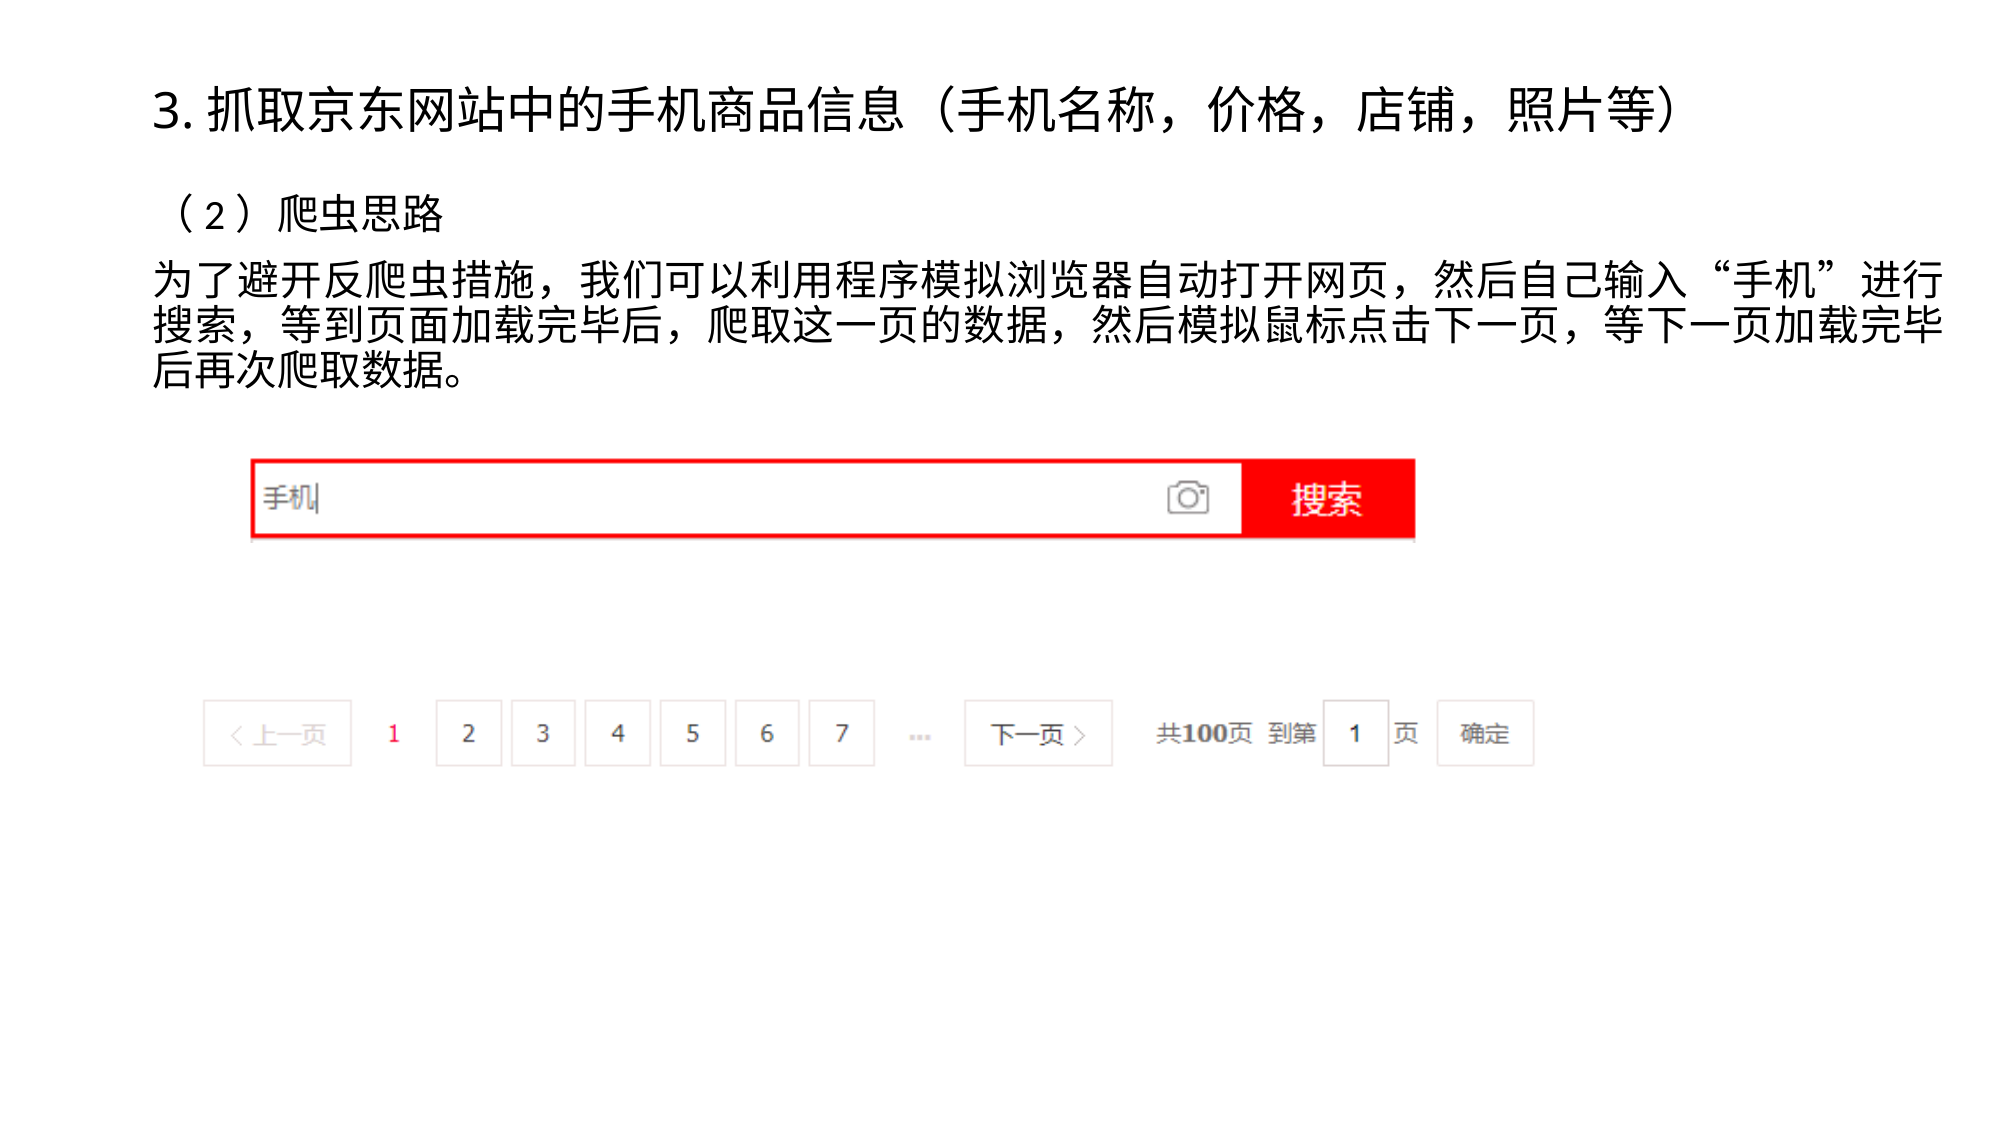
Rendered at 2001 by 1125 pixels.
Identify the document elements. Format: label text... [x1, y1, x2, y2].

list （2）爬虫思路 为了避开反爬虫措施，我们可以利用程序模拟浏览器自动打开网页，然后自己输入“手机”进行搜索，等到页面加载完毕后，爬取这一页的数据，然后模拟鼠标点击下一页，等下一页加载完毕后再次爬取数据。 [137, 185, 1960, 1082]
picture [160, 411, 1455, 543]
title 3.抓取京东网站中的手机商品信息（手机名称，价格，店铺，照片等） [137, 59, 1863, 166]
picture [137, 644, 1577, 845]
